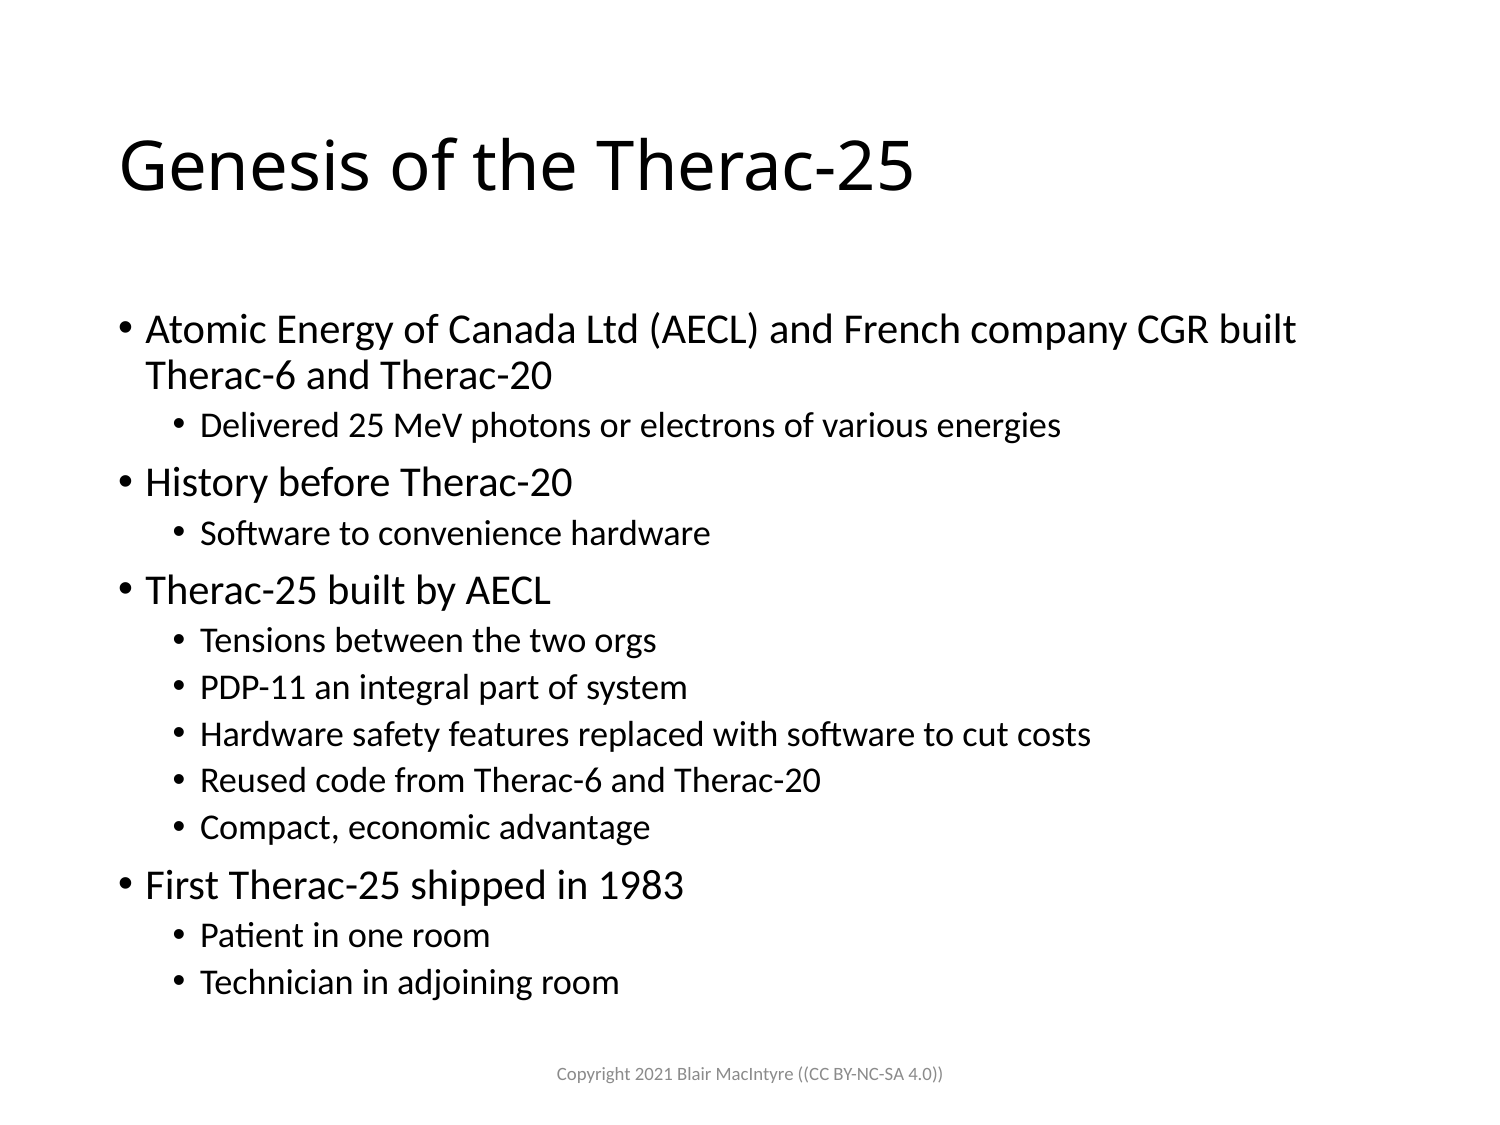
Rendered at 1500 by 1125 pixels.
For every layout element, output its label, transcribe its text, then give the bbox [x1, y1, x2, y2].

title Genesis of the Therac-25 [103, 59, 1397, 278]
list Atomic Energy of Canada Ltd (AECL) and French company CGR built Therac-6 and Therac-20 Delivered 25 MeV photons or electrons of various energies History before Therac-20 Software to convenience hardware Therac-25 built by AECL Tensions between the two orgs PDP-11 an integral part of system Hardware safety features replaced with software to cut costs Reused code from Therac-6 and Therac-20 Compact, economic advantage First Therac-25 shipped in 1983 Patient in one room Technician in adjoining room [103, 299, 1397, 1014]
footer Copyright 2021 Blair MacIntyre ((CC BY-NC-SA 4.0)) [496, 1042, 1004, 1103]
